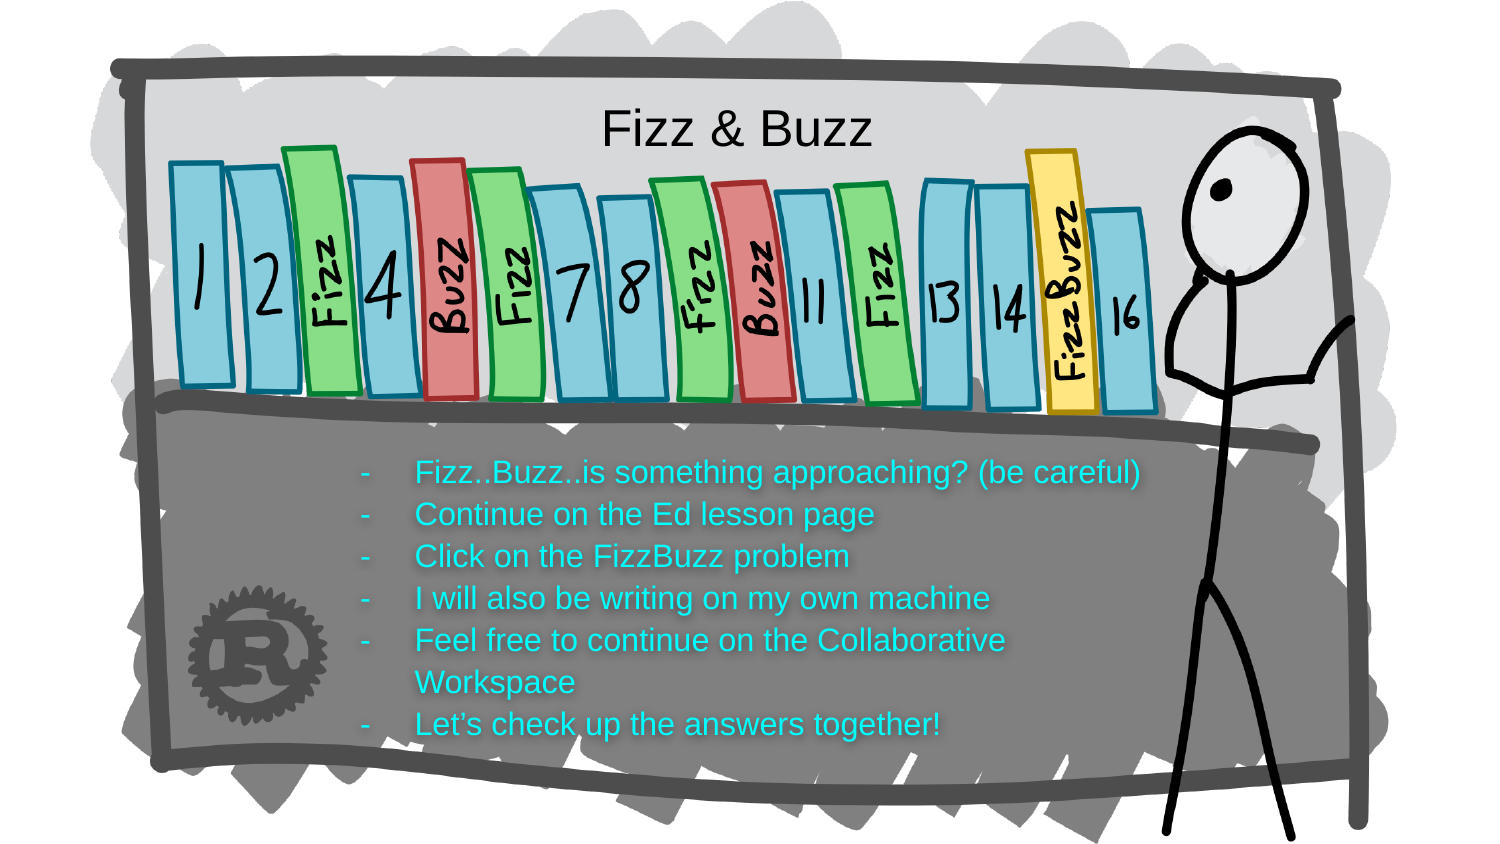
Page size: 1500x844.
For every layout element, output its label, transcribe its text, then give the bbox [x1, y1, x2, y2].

title Fizz & Buzz [585, 85, 896, 179]
picture [0, 0, 1500, 844]
list Fizz..Buzz..is something approaching? (be careful) Continue on the Ed lesson page Click on the FizzBuzz problem I will also be writing on my own machine Feel free to continue on the Collaborative Workspace Let’s check up the answers together! [322, 433, 1158, 759]
